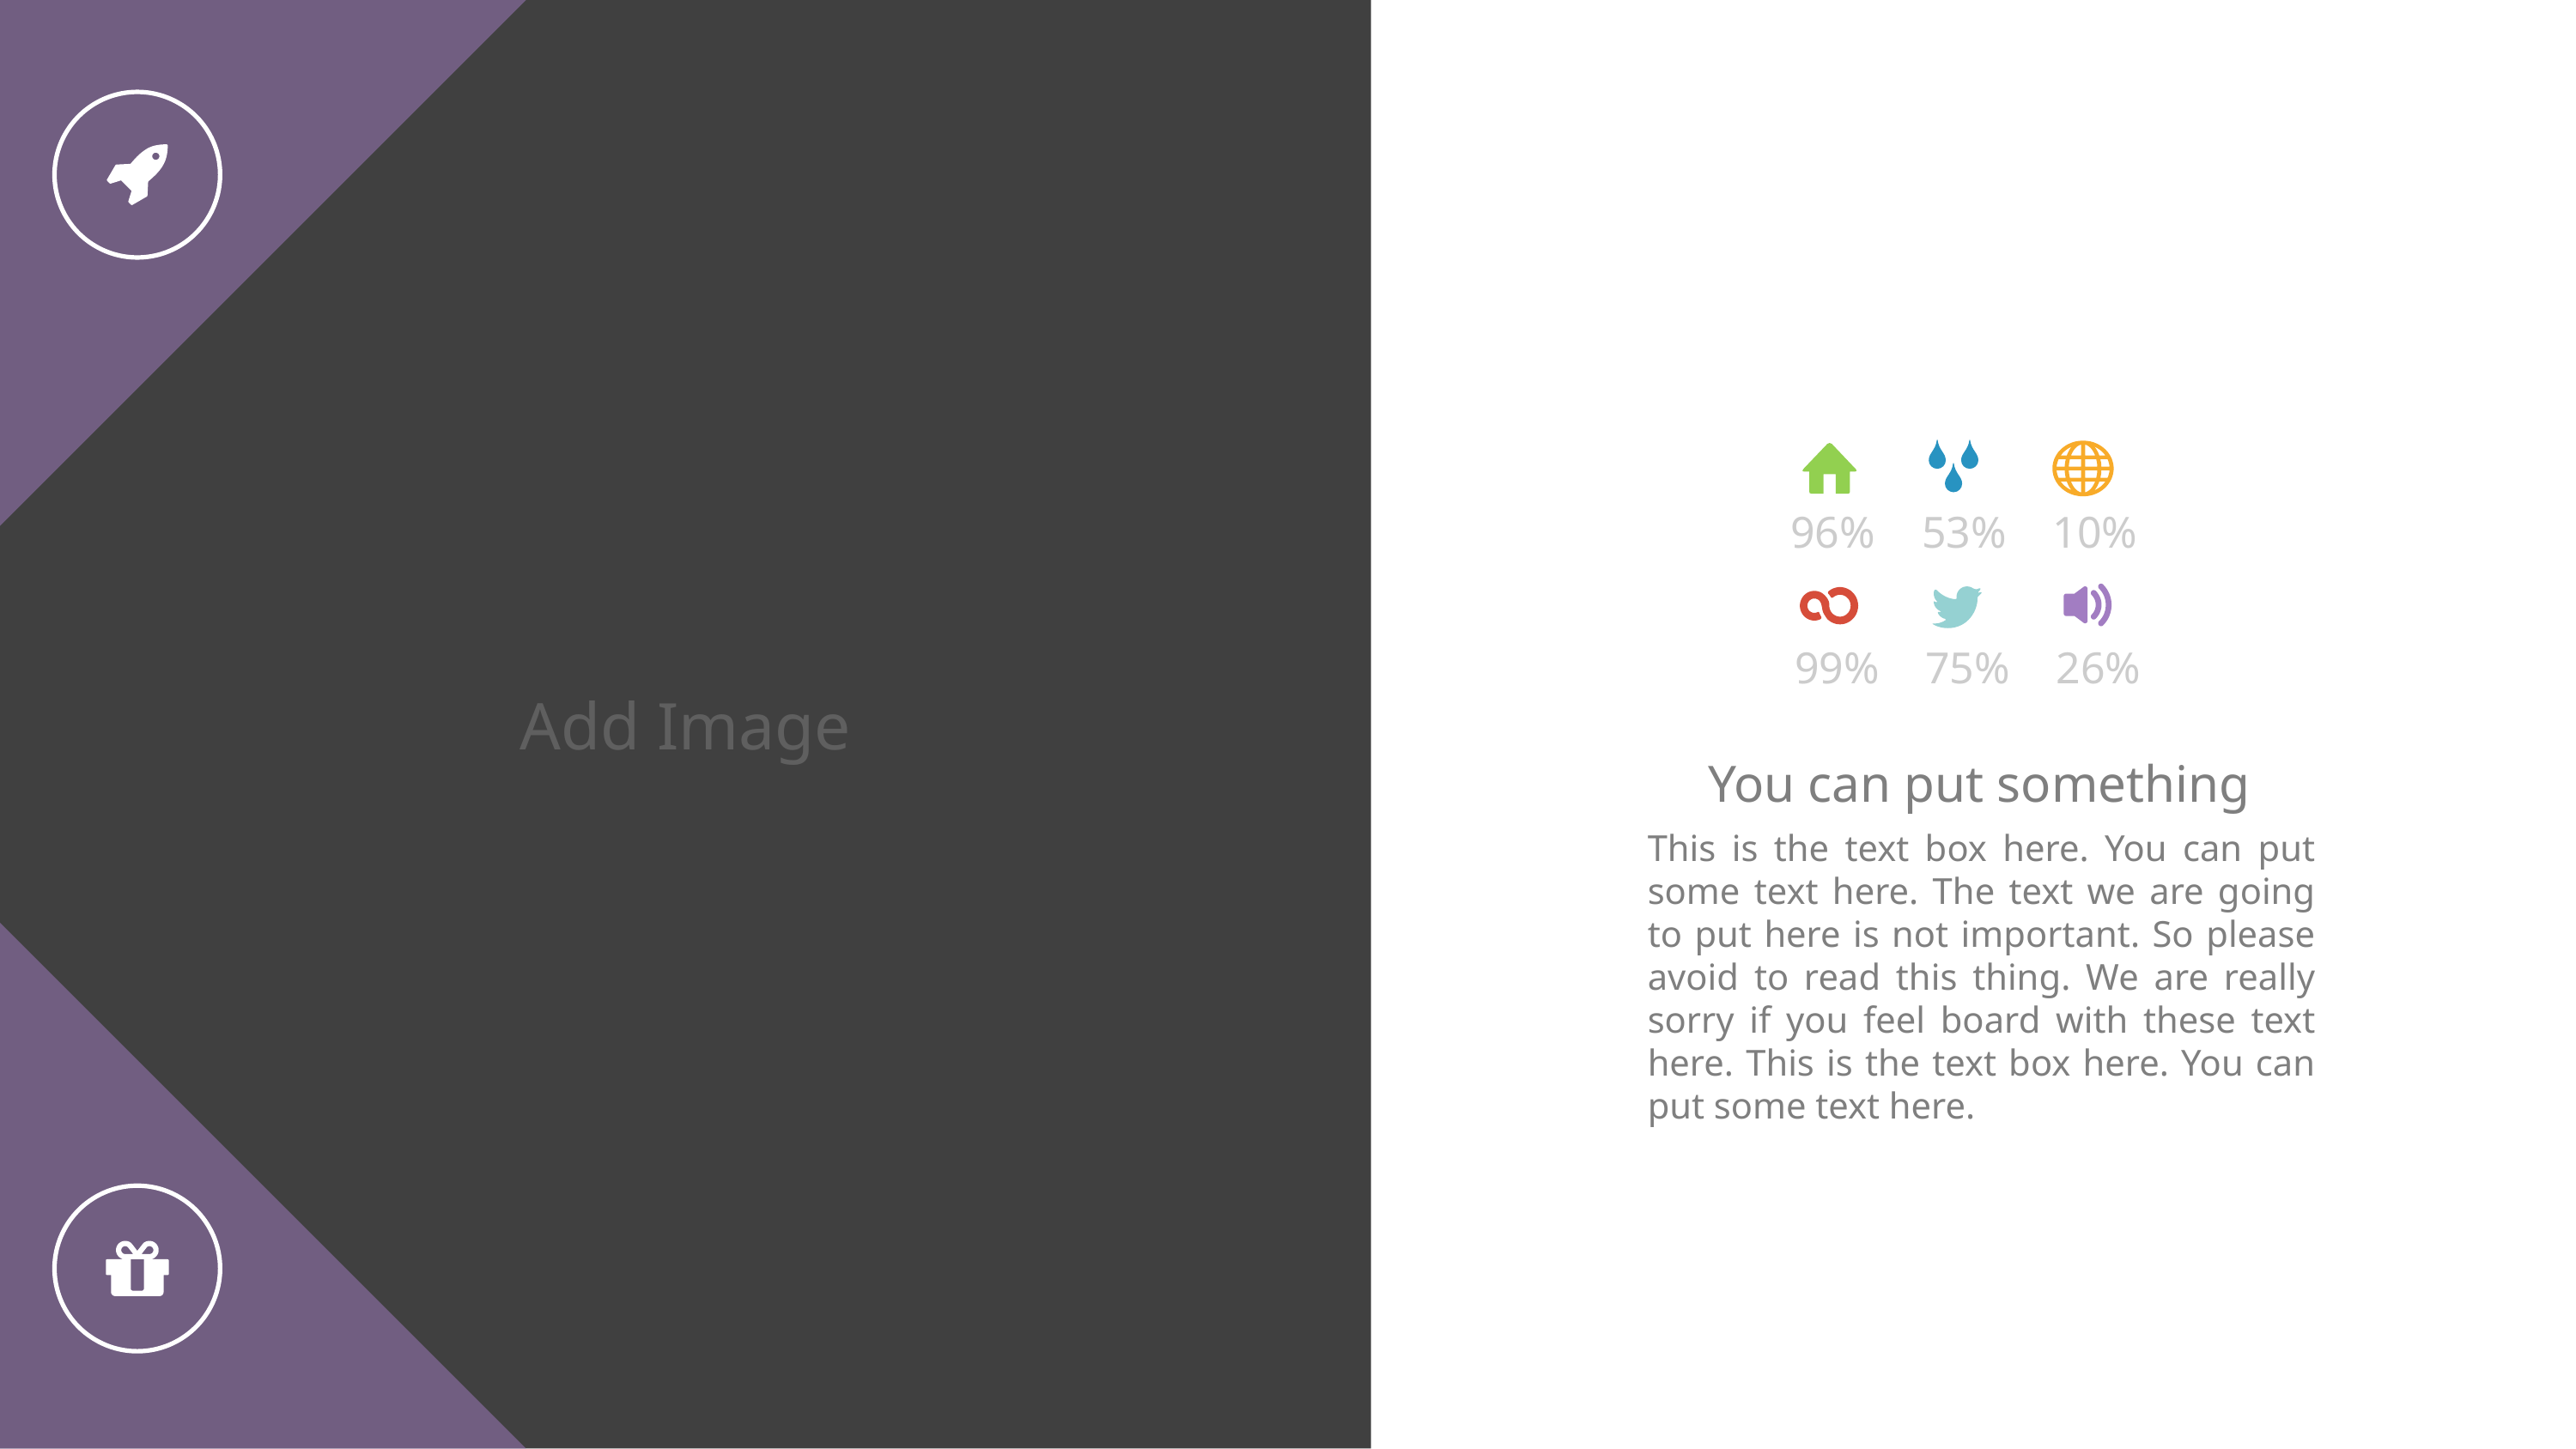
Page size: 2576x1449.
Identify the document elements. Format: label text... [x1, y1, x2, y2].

text_box 99% [1782, 634, 1893, 699]
text_box [1802, 443, 1857, 494]
text_box Add Image [0, 0, 1372, 1449]
text_box 26% [2043, 634, 2154, 699]
text_box [1945, 463, 1963, 493]
text_box [106, 144, 168, 205]
text_box [1929, 440, 1947, 470]
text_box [2063, 583, 2112, 627]
text_box [53, 1185, 222, 1353]
text_box [2052, 440, 2114, 497]
text_box 75% [1912, 634, 2023, 699]
text_box 10% [2039, 499, 2150, 563]
text_box [0, 921, 528, 1449]
text_box 53% [1909, 499, 2020, 563]
text_box [1960, 440, 1978, 470]
text_box [1800, 586, 1859, 625]
text_box [106, 1240, 169, 1296]
text_box [53, 91, 222, 258]
text_box [0, 0, 528, 528]
text_box [1932, 586, 1982, 628]
text_box 96% [1777, 499, 1888, 563]
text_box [1635, 745, 2329, 1093]
